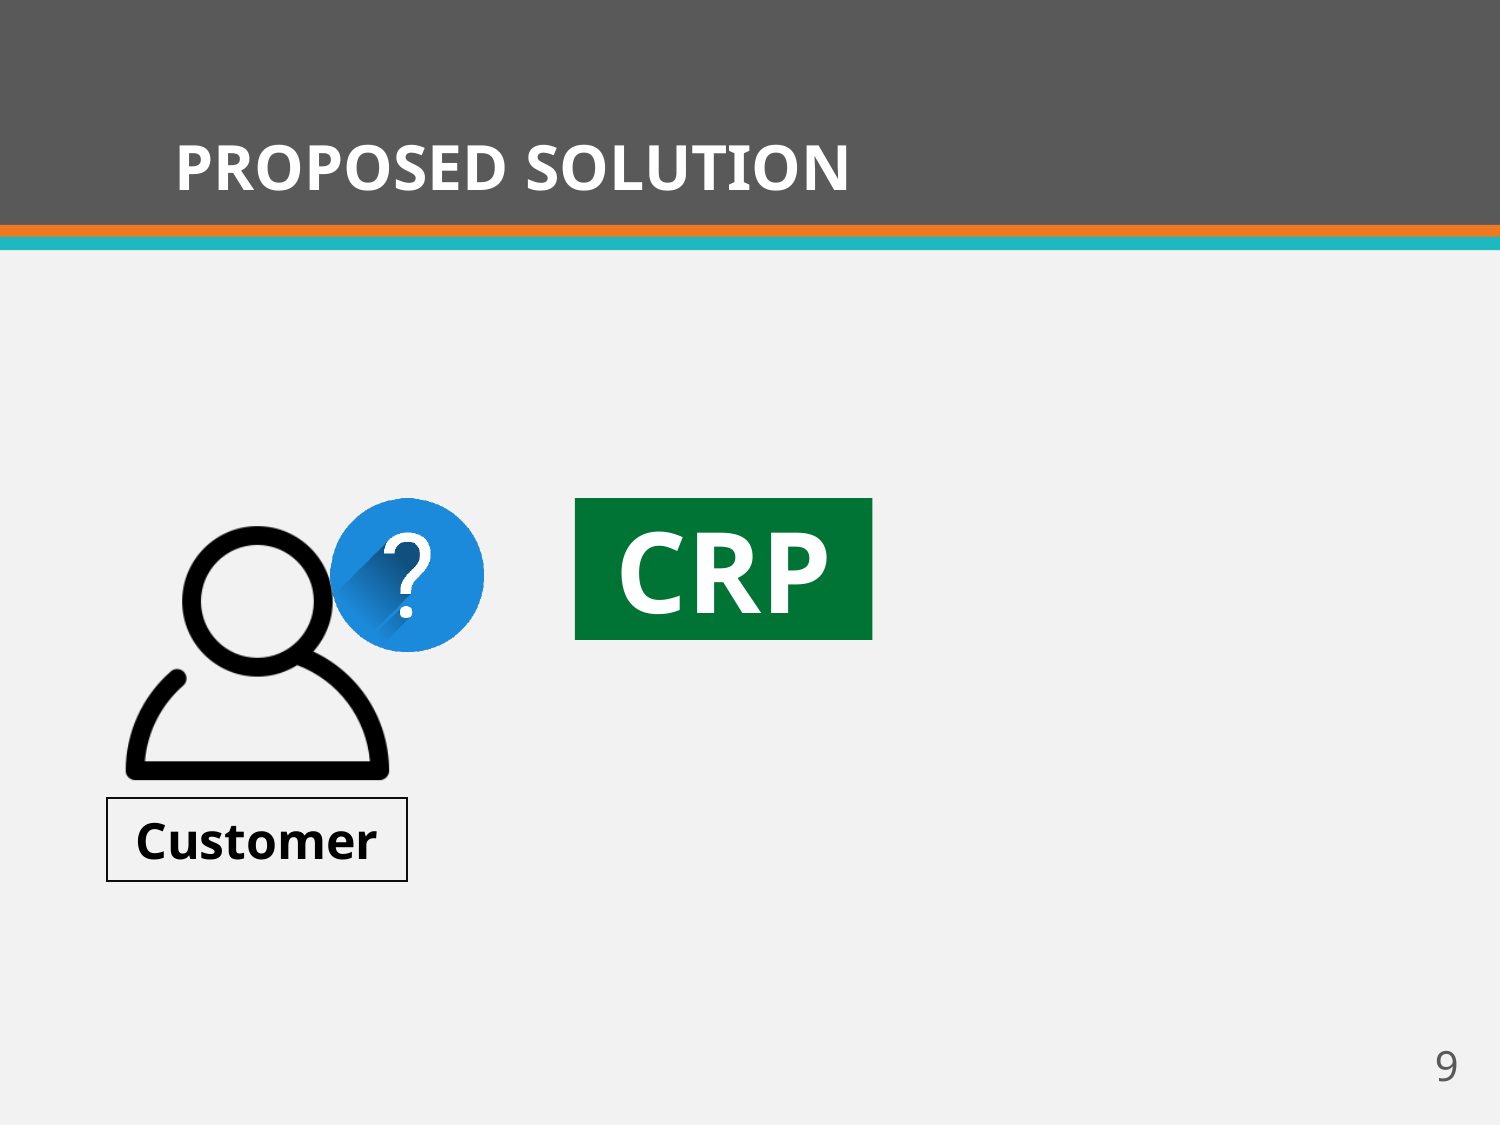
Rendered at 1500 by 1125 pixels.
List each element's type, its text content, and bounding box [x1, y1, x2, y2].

slide_number 9 [1305, 1045, 1474, 1091]
picture [329, 498, 484, 652]
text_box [106, 498, 408, 881]
title PROPOSED SOLUTION [159, 41, 1341, 212]
text_box CRP [574, 497, 874, 641]
